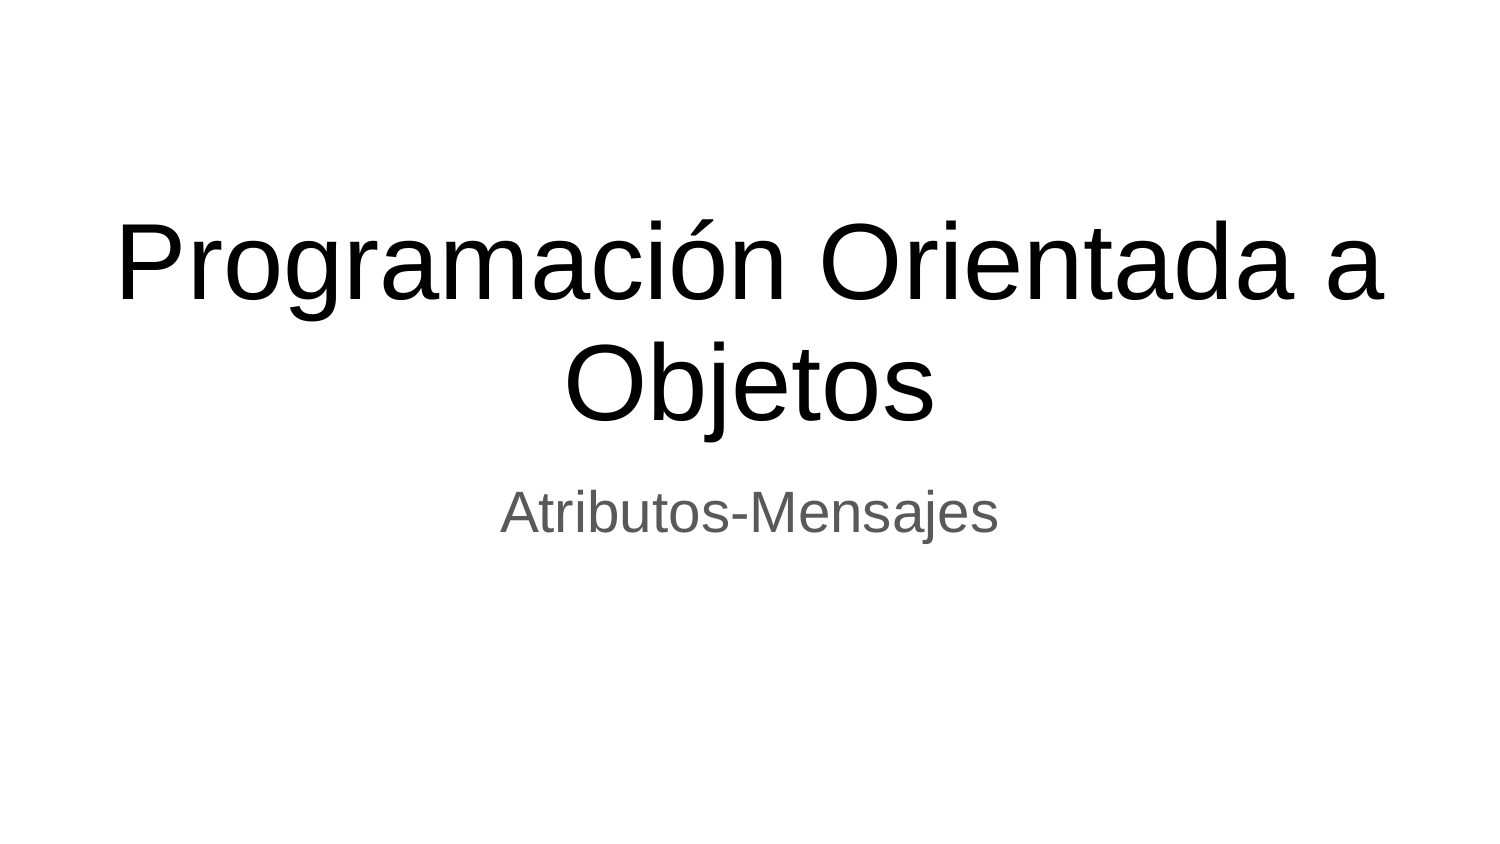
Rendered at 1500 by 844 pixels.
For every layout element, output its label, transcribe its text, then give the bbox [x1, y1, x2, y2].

title Programación Orientada a Objetos [51, 122, 1449, 459]
subtitle Atributos-Mensajes [51, 464, 1449, 595]
